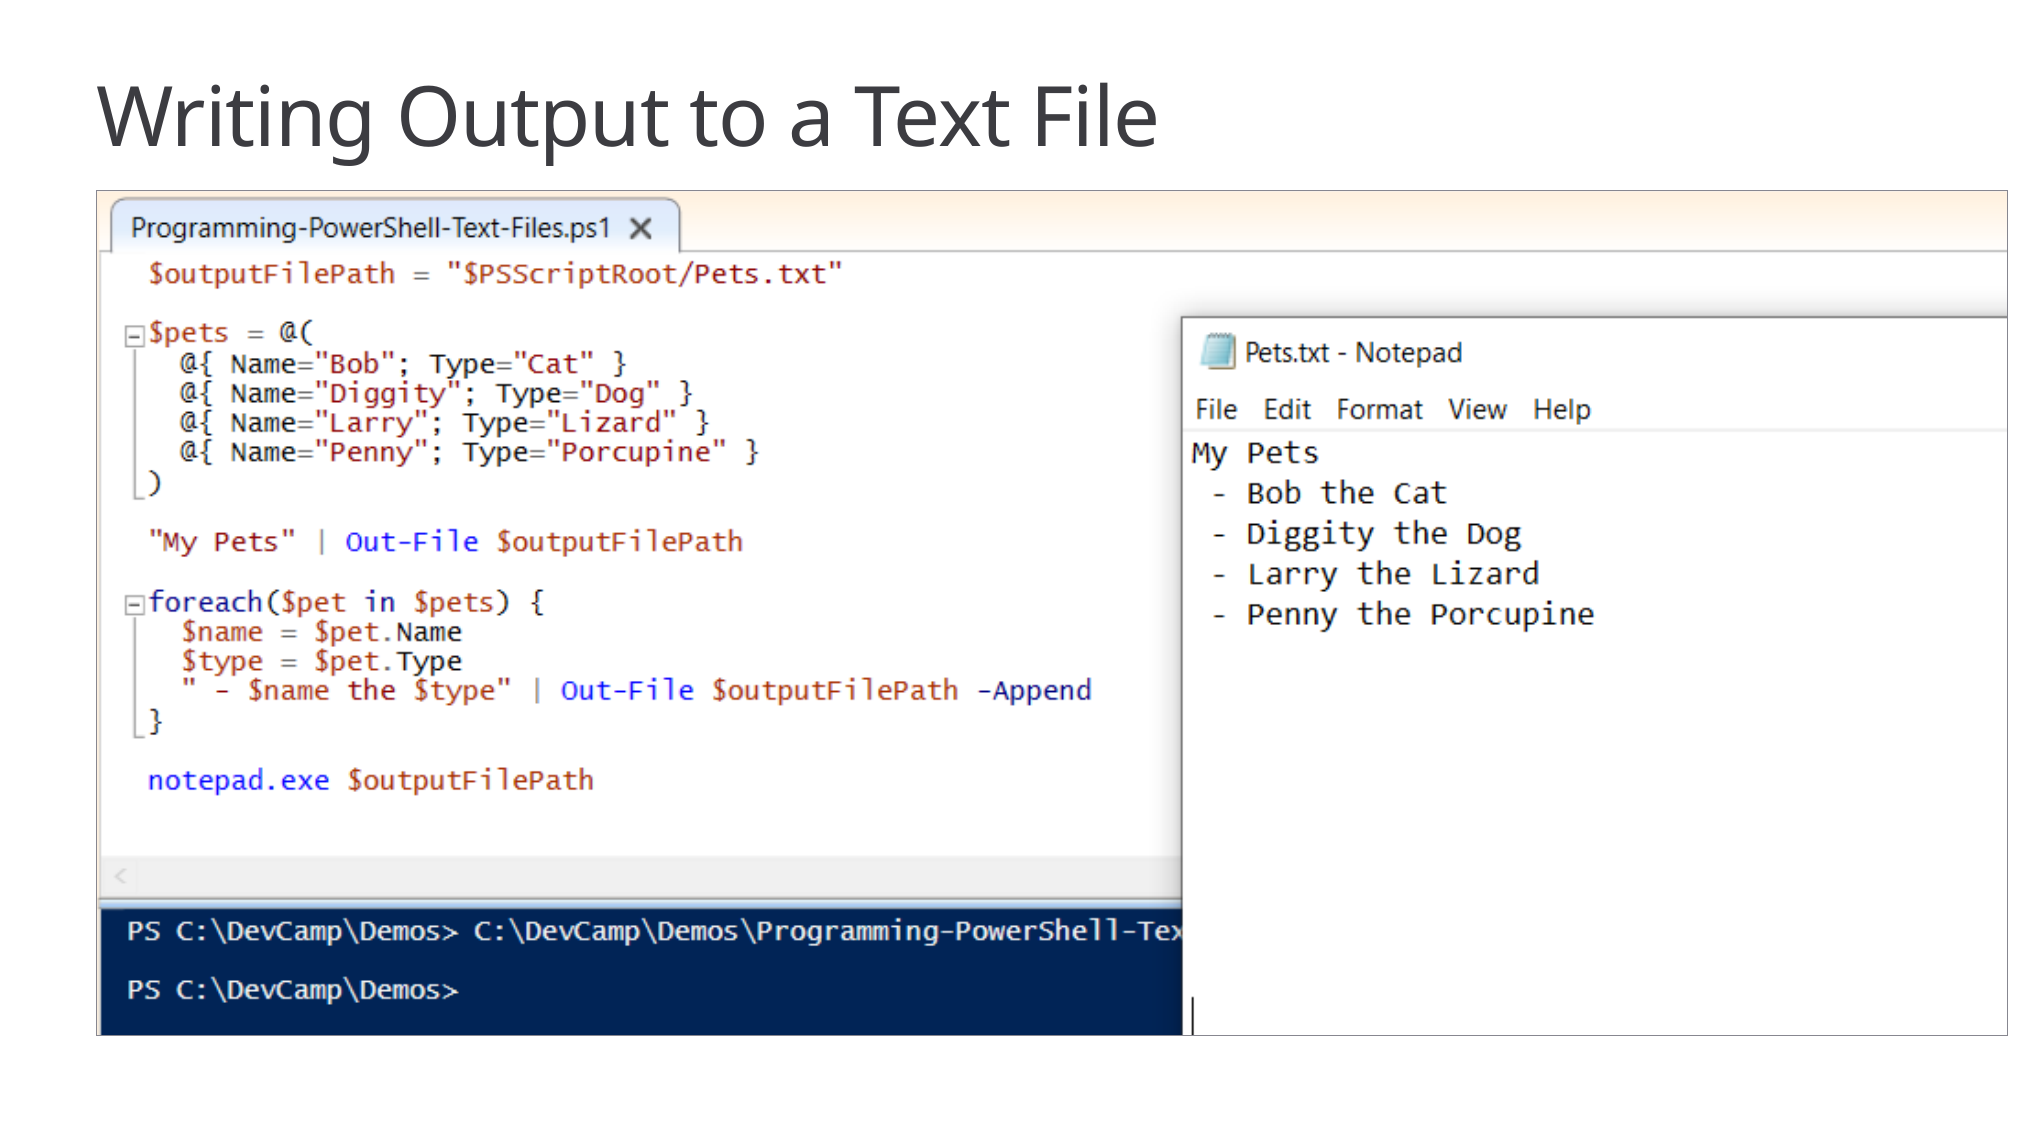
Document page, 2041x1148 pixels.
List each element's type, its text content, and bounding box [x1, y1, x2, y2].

title Writing Output to a Text File [96, 75, 1941, 166]
picture [96, 190, 2008, 1036]
